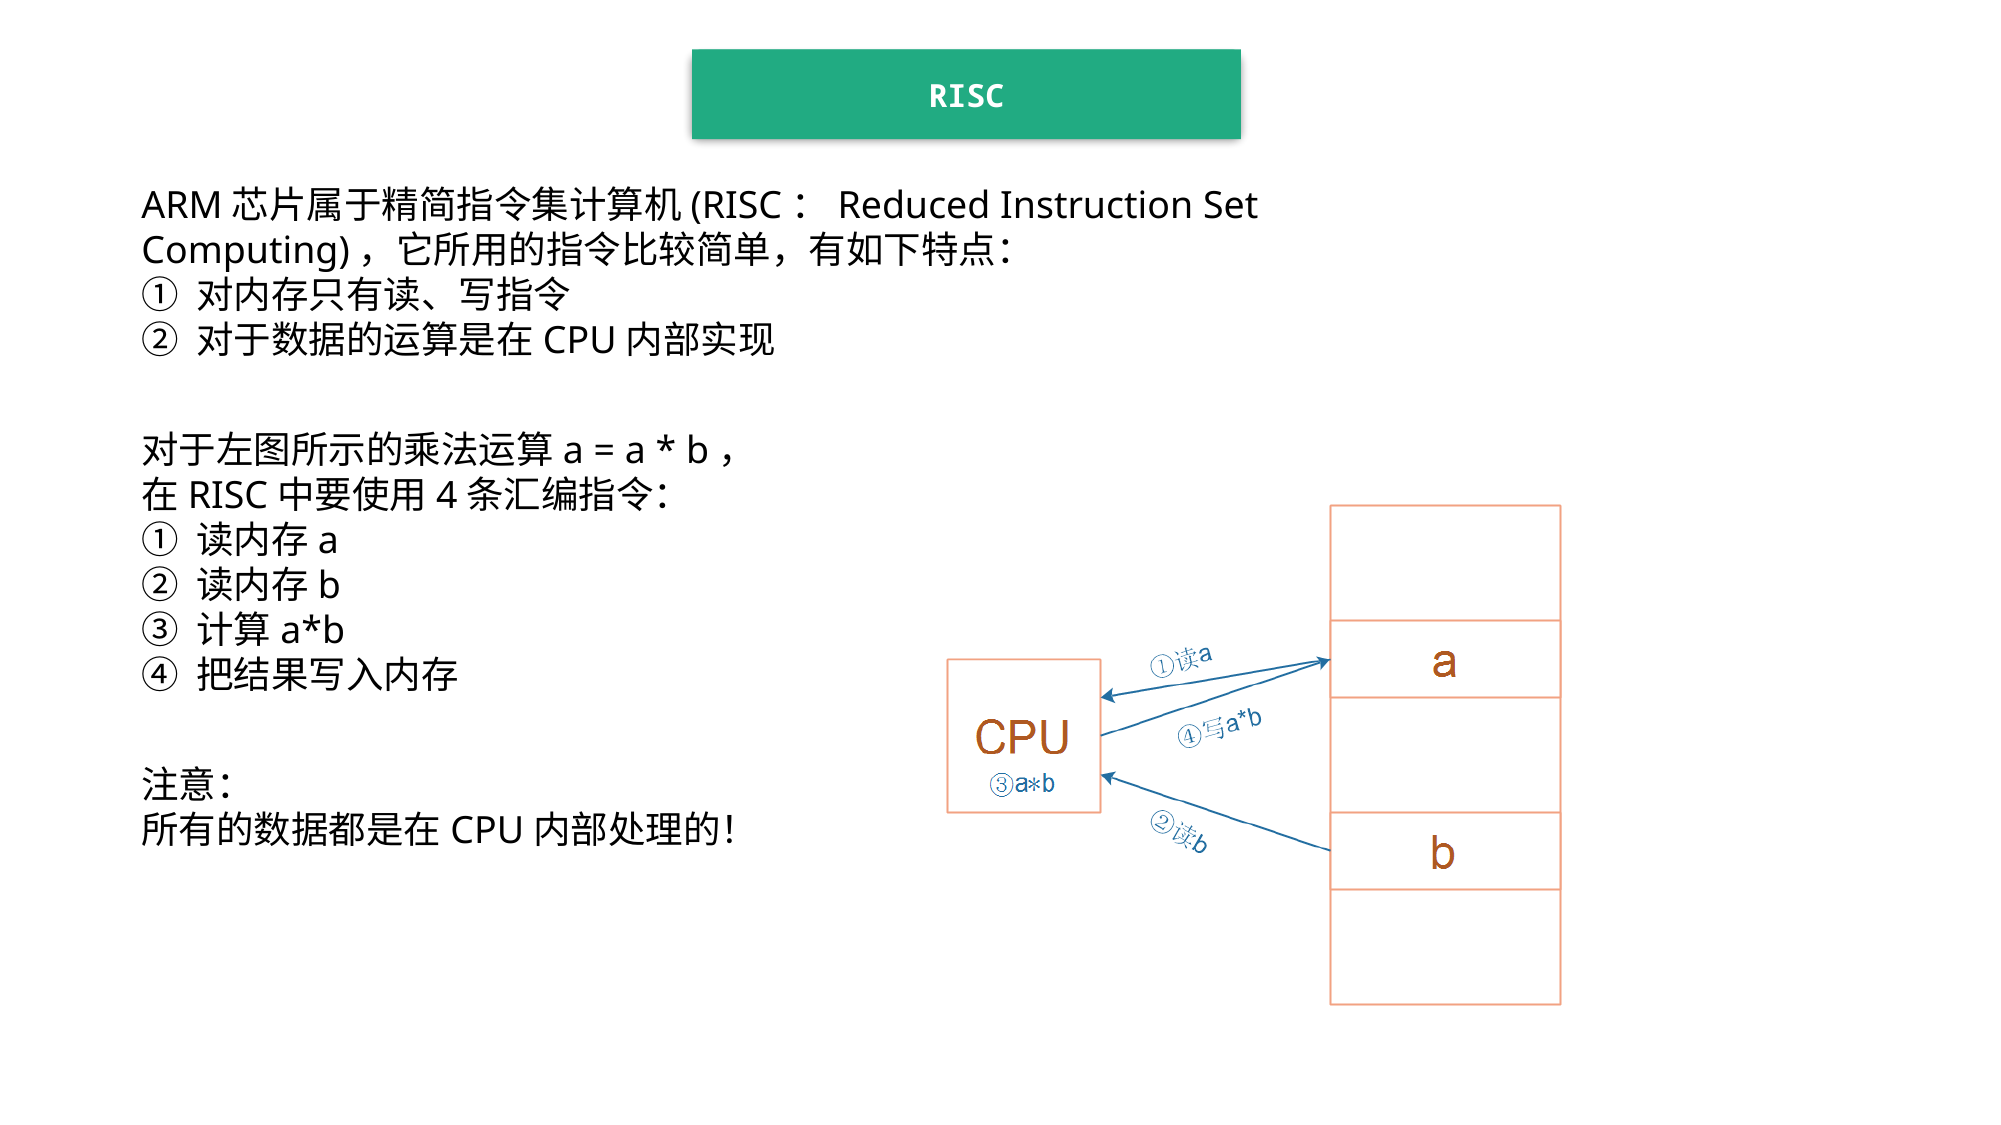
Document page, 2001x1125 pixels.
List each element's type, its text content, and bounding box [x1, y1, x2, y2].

picture [937, 498, 1568, 1010]
text_box 对于左图所示的乘法运算a = a * b， 在RISC中要使用4条汇编指令： ① 读内存a ② 读内存b ③ 计算a*b ④ 把结果写入内存 [126, 418, 1455, 704]
text_box 注意： 所有的数据都是在CPU内部处理的！ [126, 754, 937, 859]
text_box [692, 49, 1241, 140]
text_box ARM芯片属于精简指令集计算机(RISC：Reduced Instruction Set Computing)，它所用的指令比较简单，有如下特点： ① 对内存只有读、写指令 ② 对于数据的运算是在CPU内部实现 [126, 173, 1455, 369]
